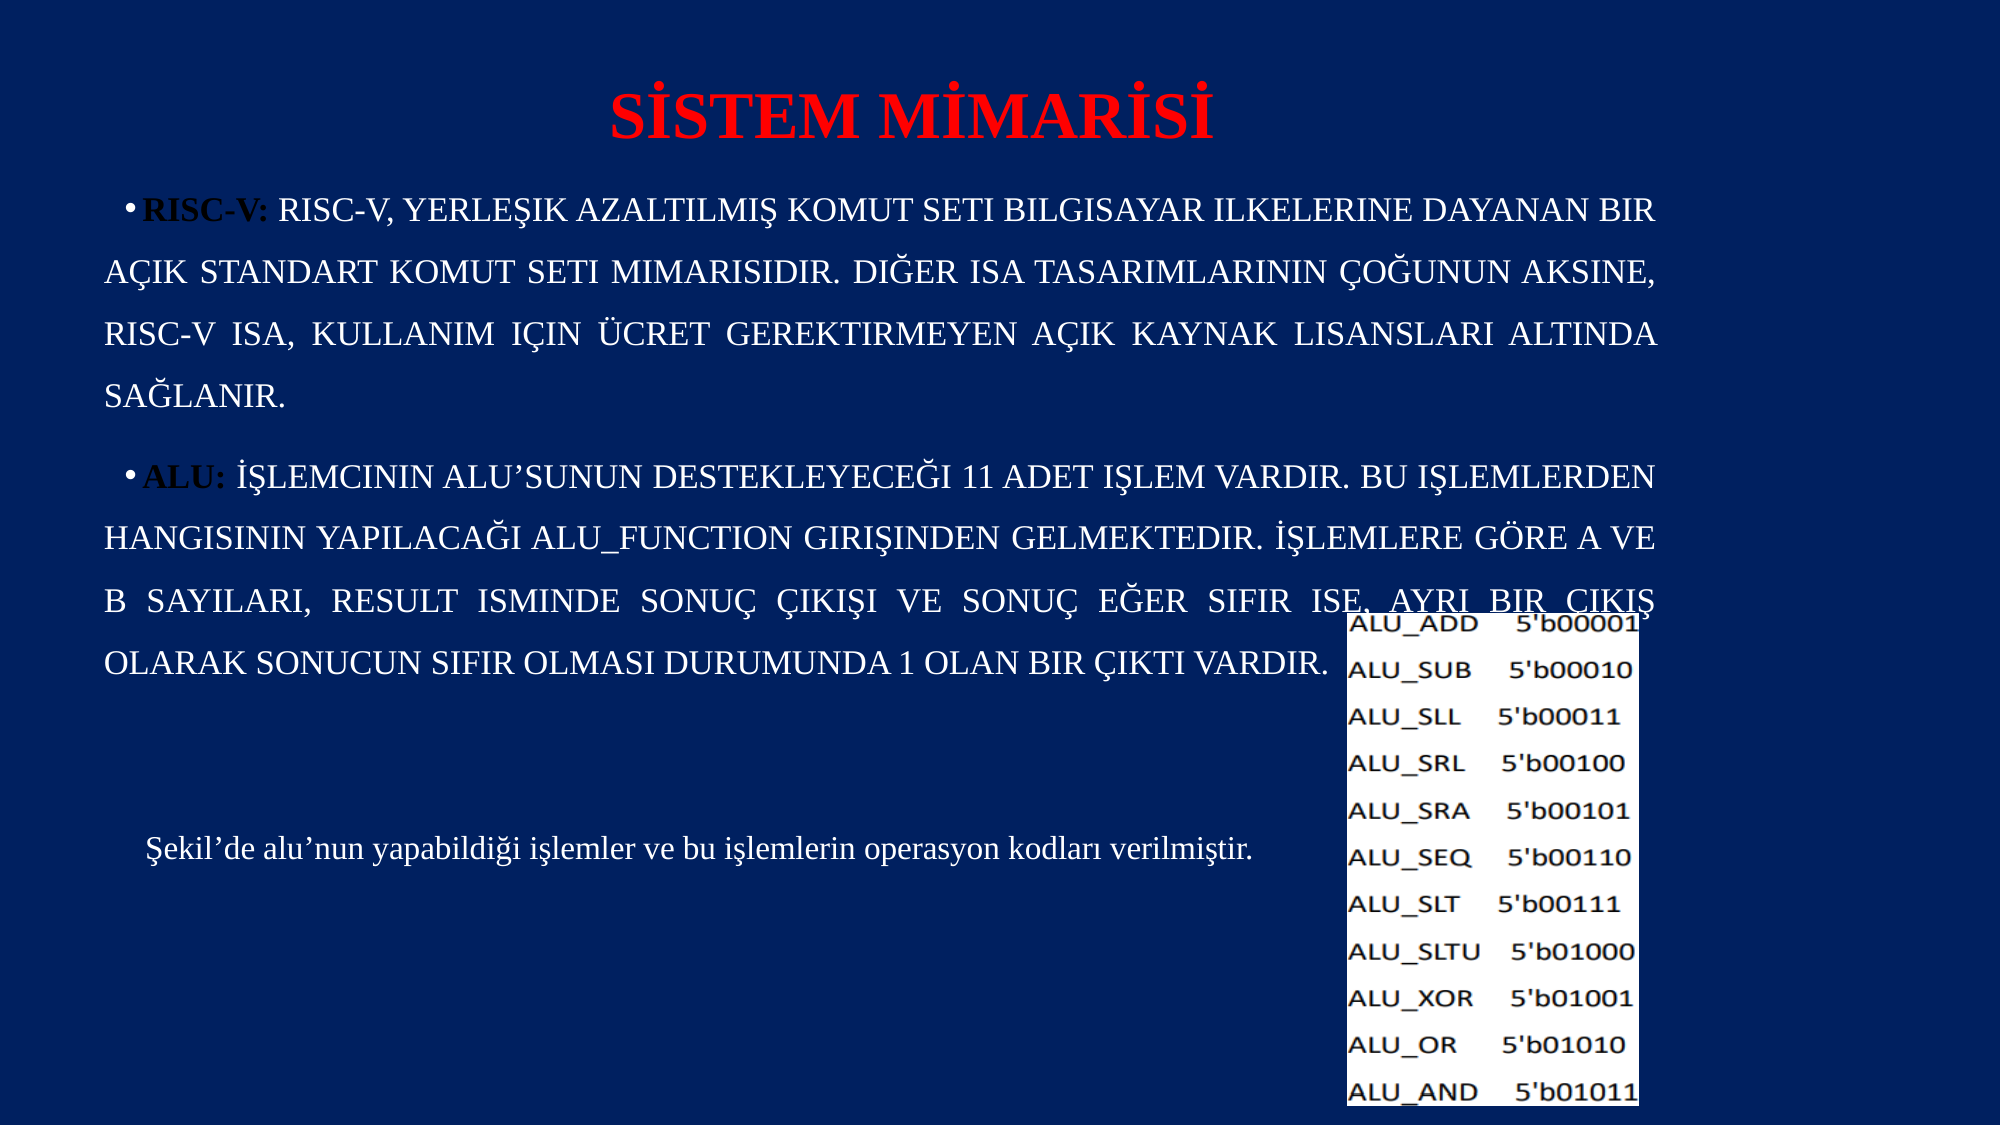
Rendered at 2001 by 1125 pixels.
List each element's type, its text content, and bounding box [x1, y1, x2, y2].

picture [1347, 613, 1639, 1107]
list RISC-V: RISC-V, yerleşik azaltılmış komut seti bilgisayar ilkelerine dayanan bir açık standart komut seti mimarisidir. Diğer ISA tasarımlarının çoğunun aksine, RISC-V ISA, kullanım için ücret gerektirmeyen açık kaynak lisansları altında sağlanır. ALU: İşlemcinin ALU’sunun destekleyeceği 11 adet işlem vardır. Bu işlemlerden hangisinin yapılacağı alu_function girişinden gelmektedir. İşlemlere göre a ve b sayıları, result isminde sonuç çıkışı ve sonuç eğer sıfır ise, ayrı bir çıkış olarak sonucun sıfır olması durumunda 1 olan bir çıktı vardır. [45, 135, 1671, 713]
text_box Şekil’de alu’nun yapabildiği işlemler ve bu işlemlerin operasyon kodları verilmiştir. [100, 761, 1318, 874]
title Sistem Mimarisi [100, 0, 1726, 185]
